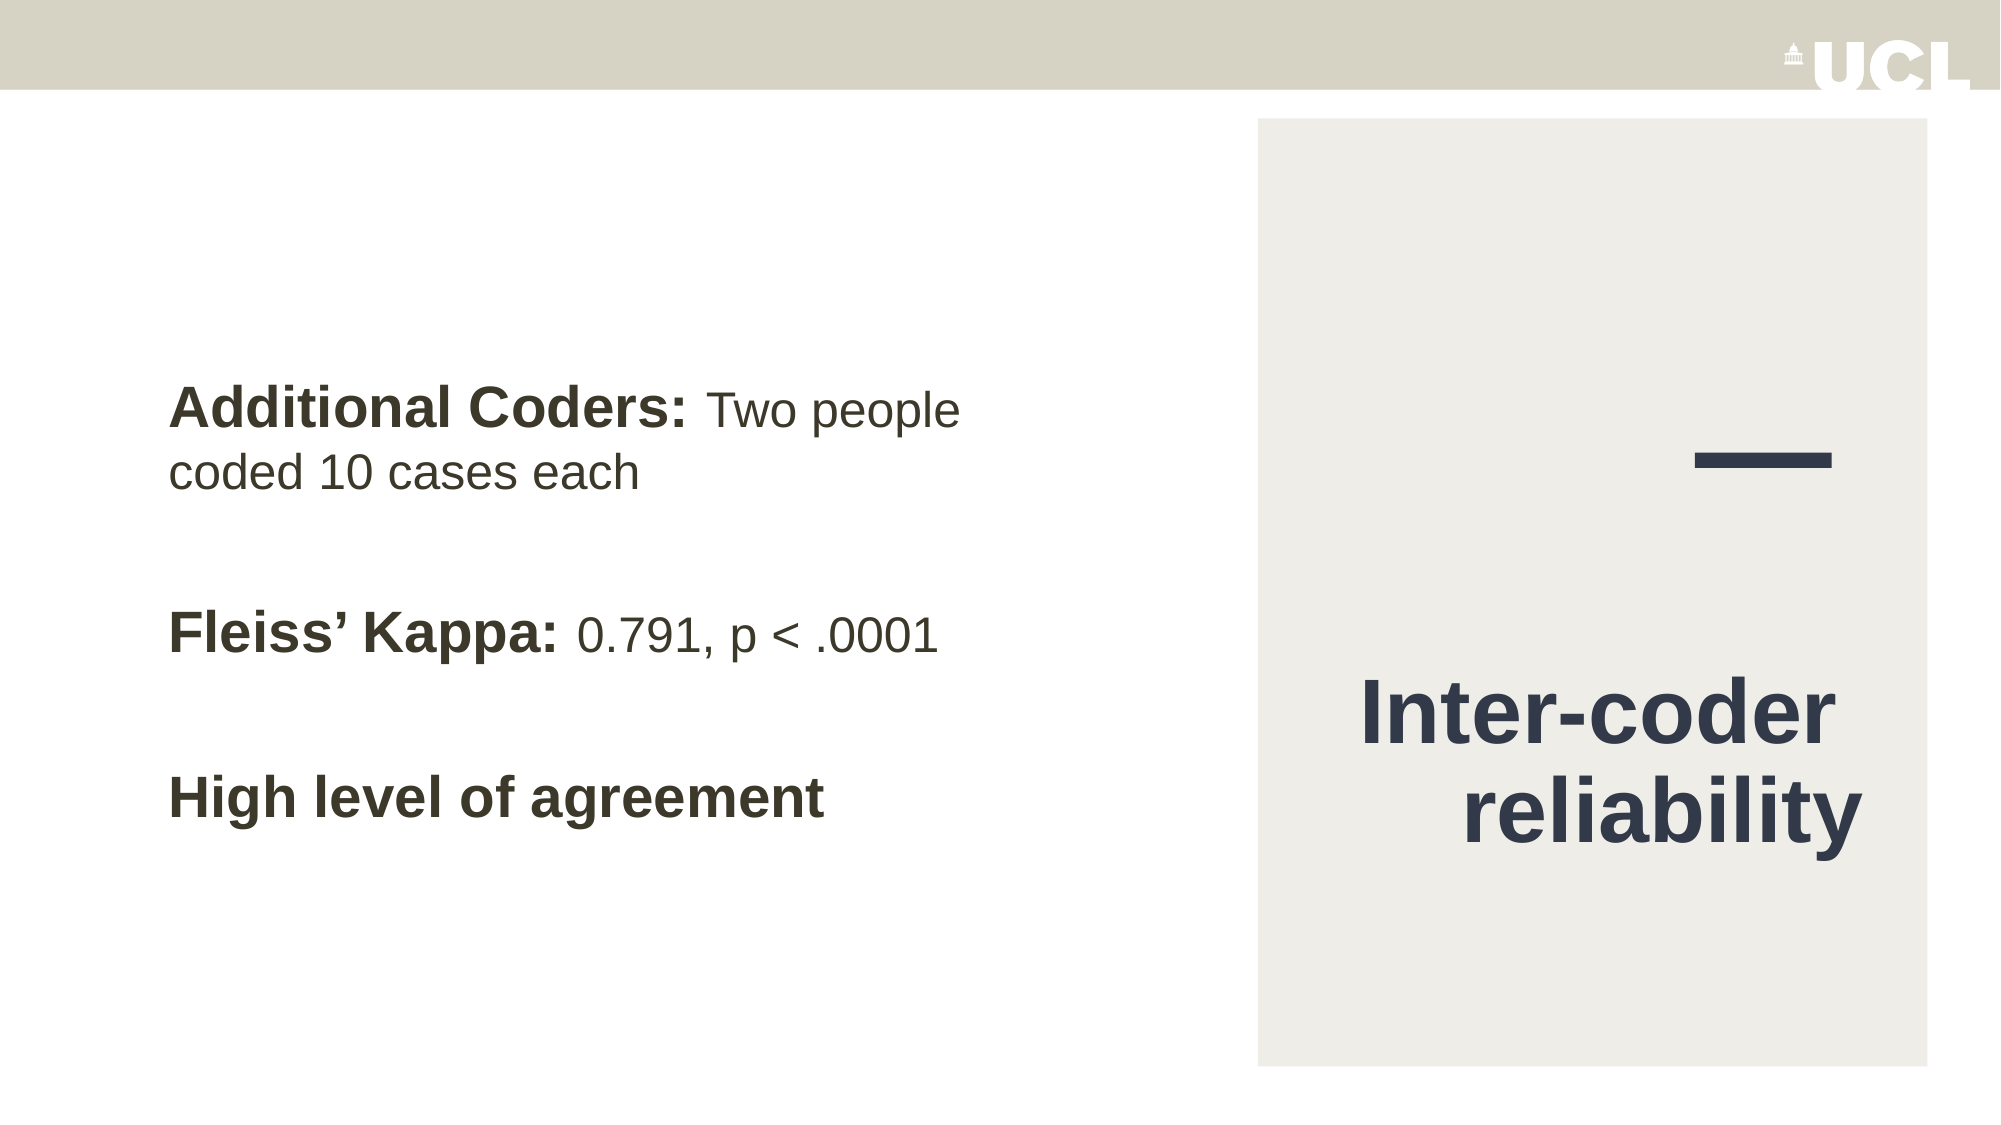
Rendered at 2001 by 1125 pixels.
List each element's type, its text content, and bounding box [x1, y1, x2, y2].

text_box Additional Coders: Two people coded 10 cases each Fleiss’ Kappa: 0.791, p < .0001 High level of agreement [168, 369, 1103, 960]
text_box [1694, 452, 1833, 469]
picture [0, 0, 2001, 90]
text_box [1257, 117, 1928, 1068]
title Inter-coder reliability [1321, 664, 1864, 890]
